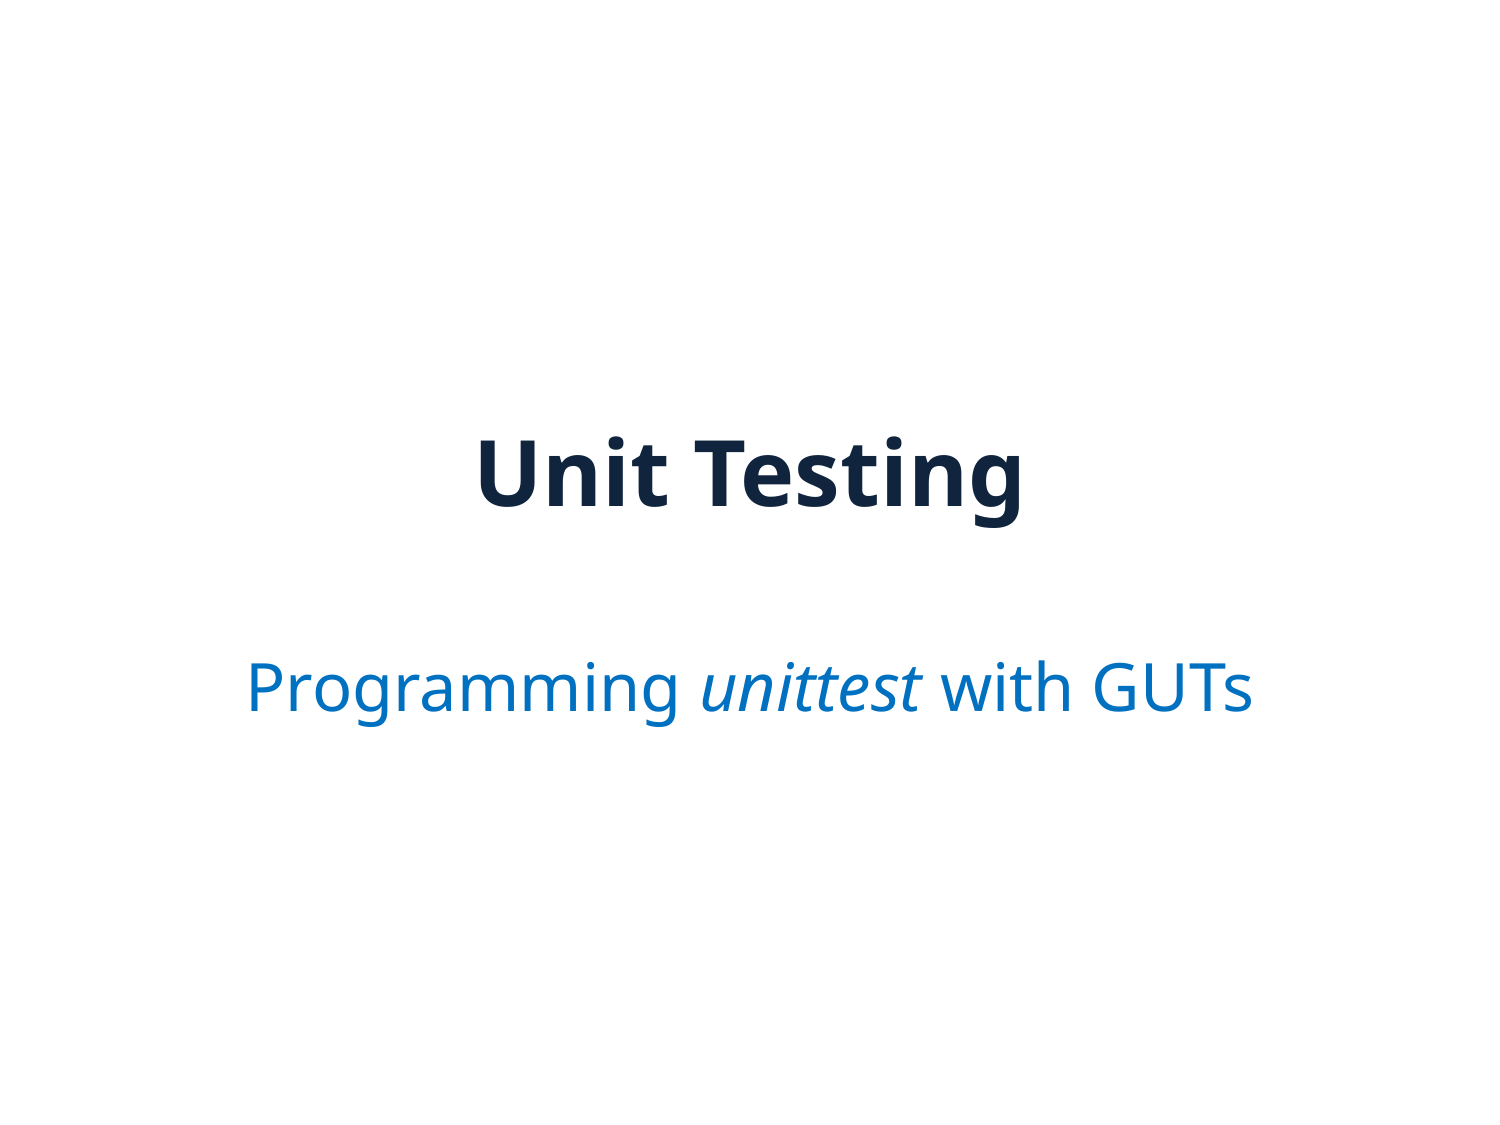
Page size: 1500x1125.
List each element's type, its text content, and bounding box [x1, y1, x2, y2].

title Unit Testing [112, 349, 1388, 591]
subtitle Programming unittest with GUTs [225, 637, 1275, 925]
